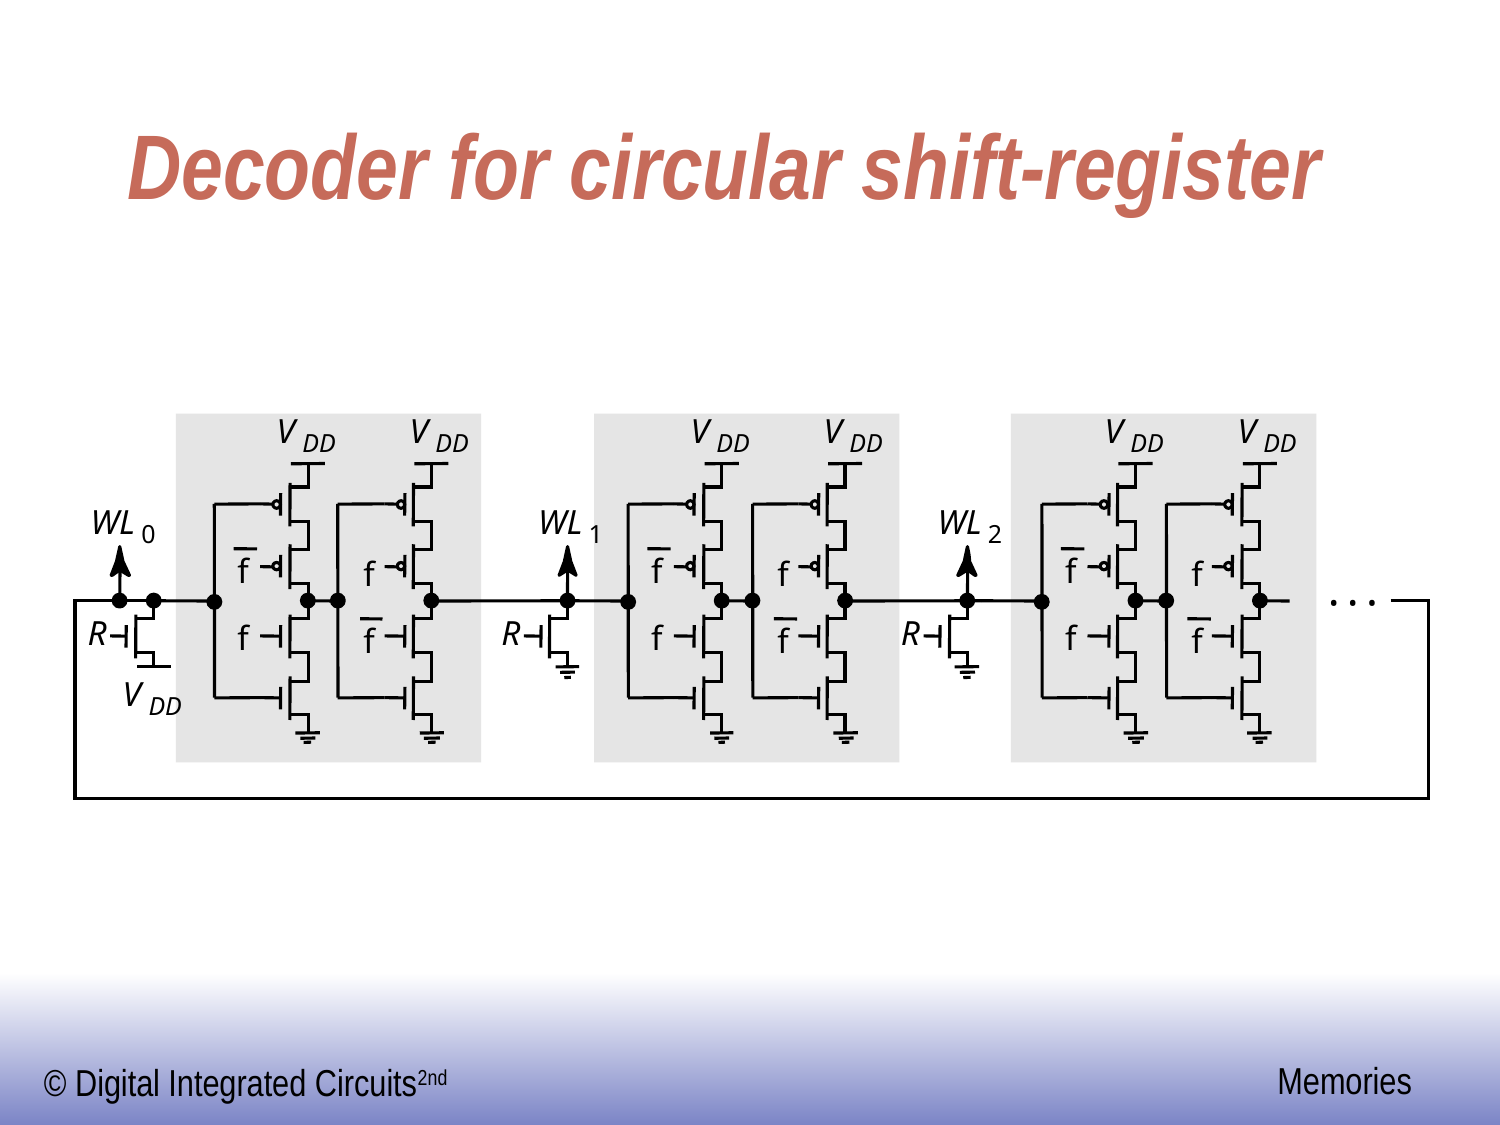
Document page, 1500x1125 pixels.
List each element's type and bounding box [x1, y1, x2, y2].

title [112, 37, 1388, 225]
text_box [74, 410, 1429, 799]
